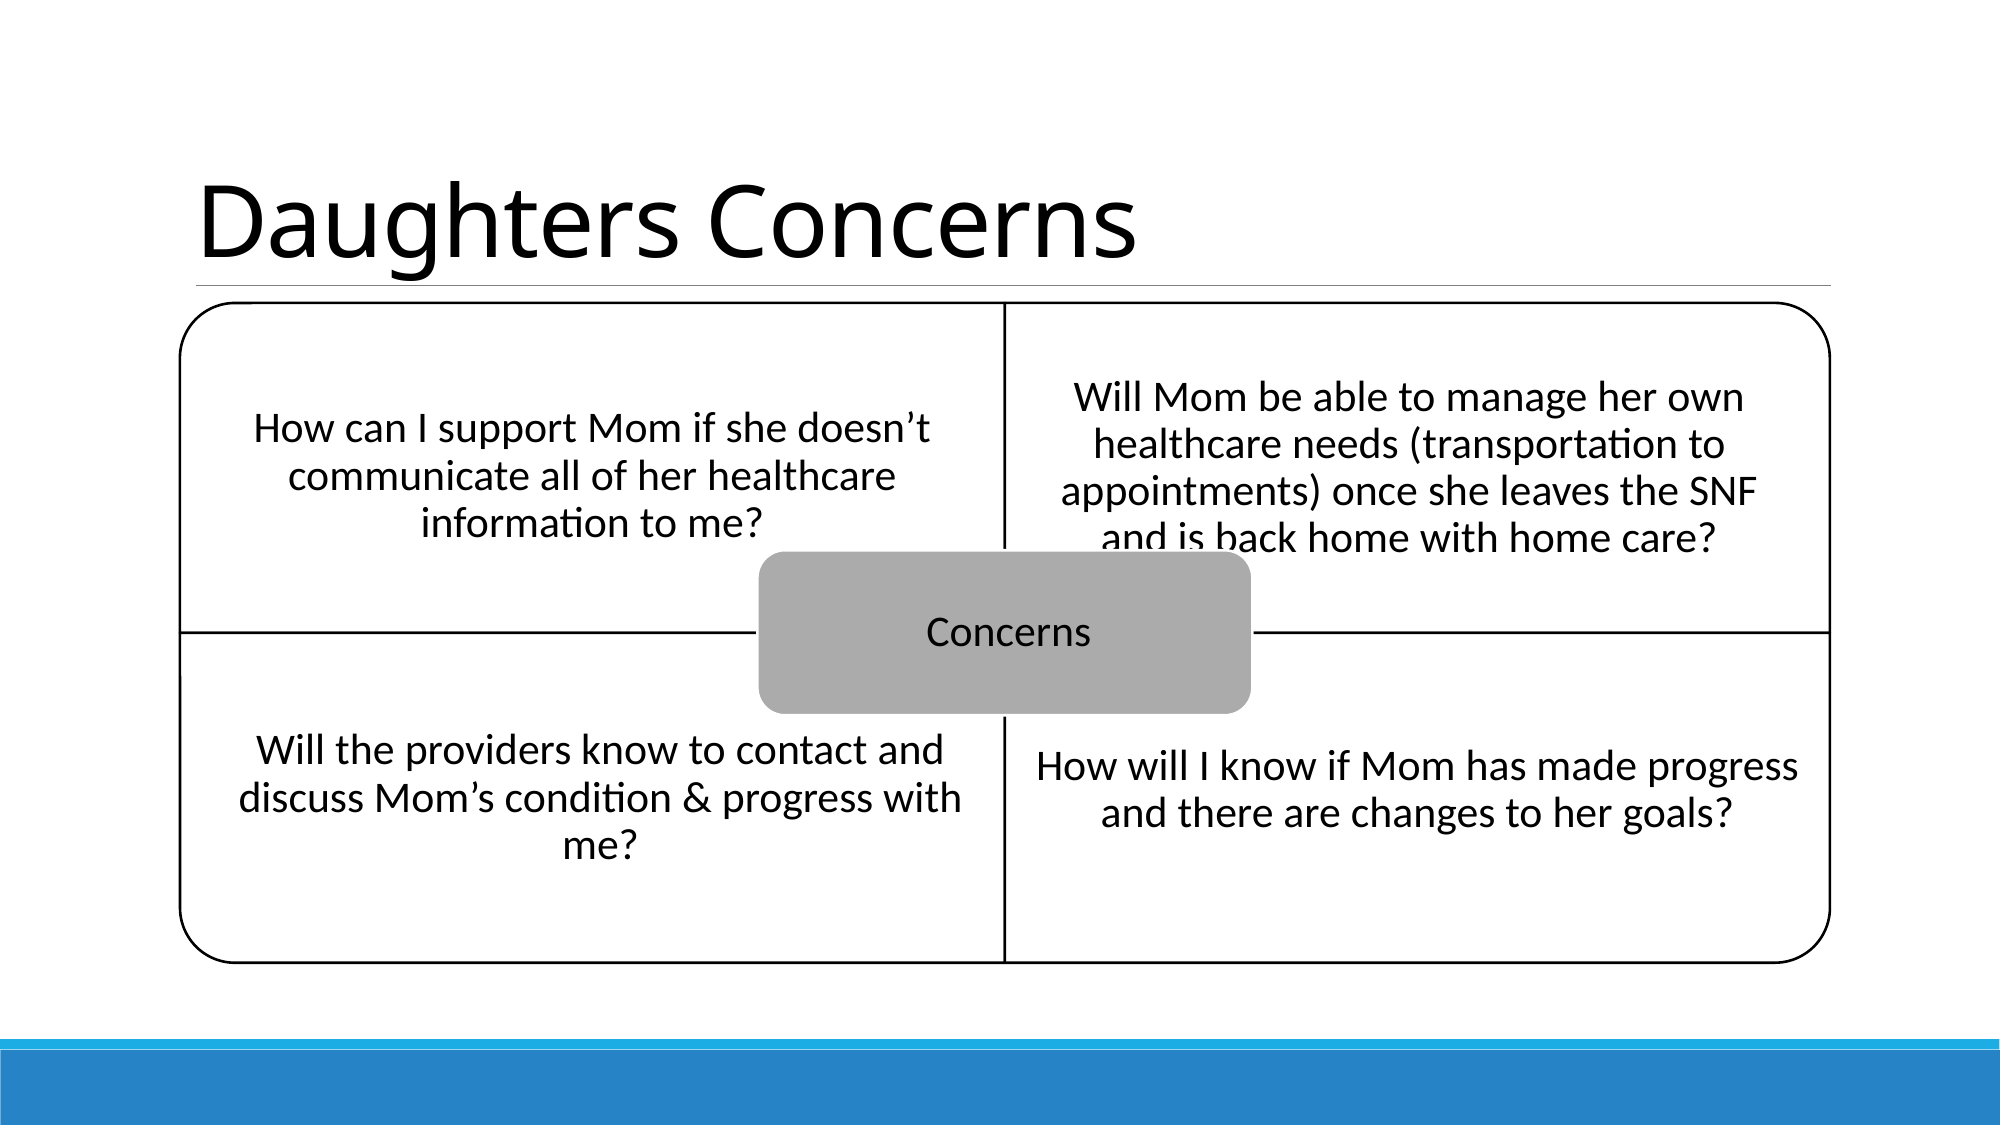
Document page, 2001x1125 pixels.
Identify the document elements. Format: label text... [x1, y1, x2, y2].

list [179, 302, 1831, 964]
title Daughters Concerns [180, 47, 1830, 285]
